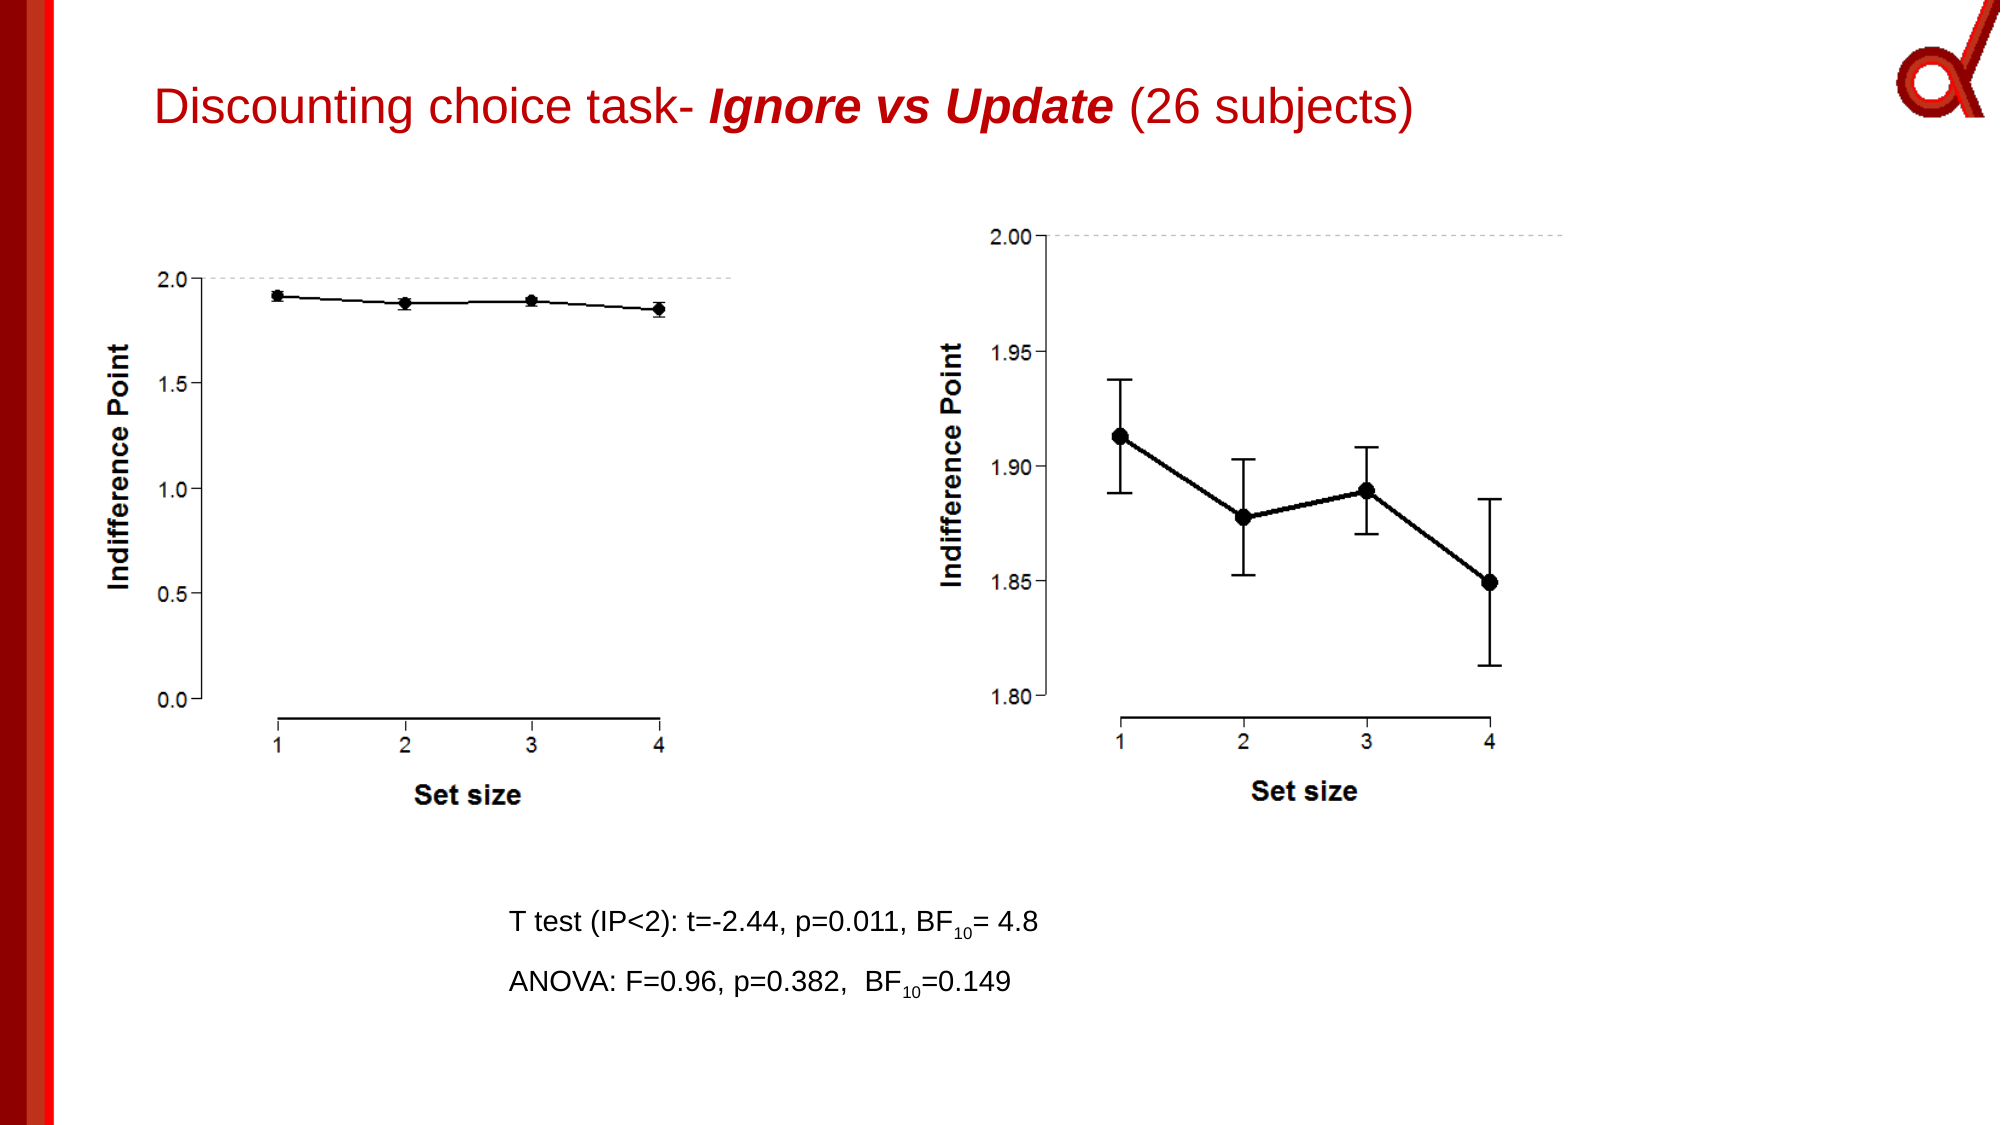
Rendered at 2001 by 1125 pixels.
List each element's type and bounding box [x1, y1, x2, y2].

text_box [138, 71, 1844, 143]
text_box [489, 870, 1304, 957]
picture [0, 0, 2000, 1125]
